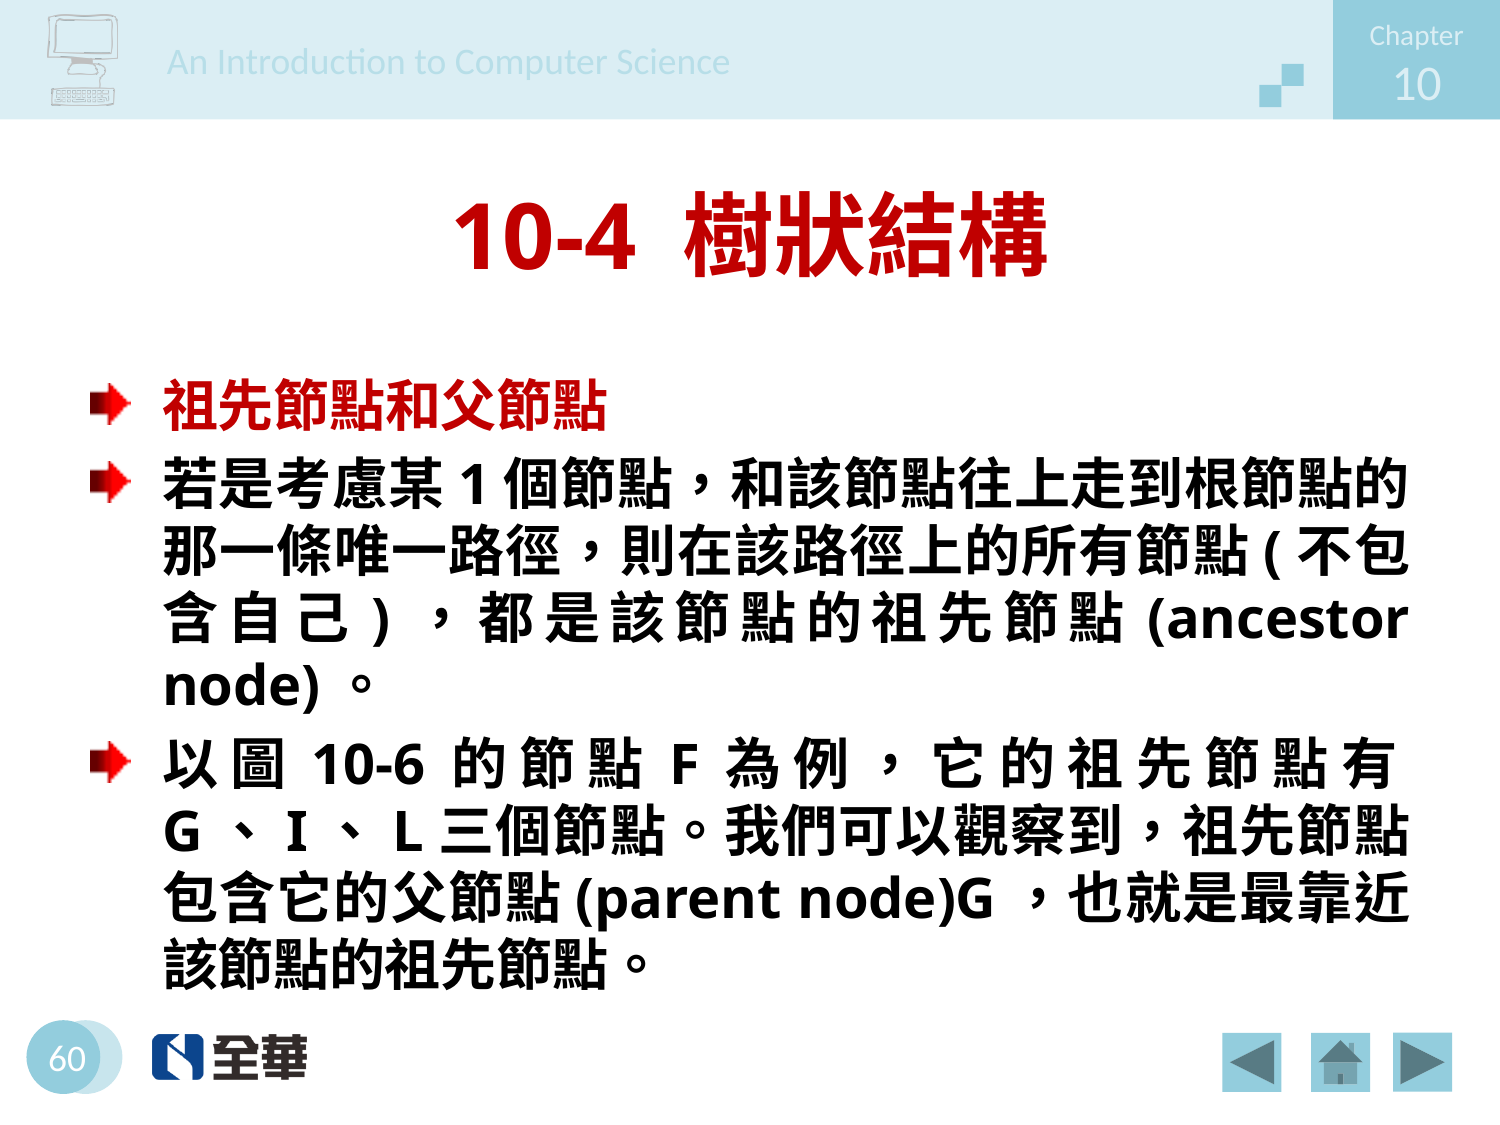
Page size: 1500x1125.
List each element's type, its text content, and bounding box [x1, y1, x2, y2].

picture [152, 1034, 307, 1080]
picture [90, 741, 131, 783]
picture [90, 383, 131, 425]
list 祖先節點和父節點 若是考慮某1個節點，和該節點往上走到根節點的那一條唯一路徑，則在該路徑上的所有節點(不包含自己)，都是該節點的祖先節點(ancestor node)。 以圖10-6的節點F為例，它的祖先節點有G、I、L三個節點。我們可以觀察到，祖先節點包含它的父節點(parent node)G，也就是最靠近該節點的祖先節點。 [75, 363, 1425, 1005]
picture [90, 461, 131, 503]
picture [47, 14, 118, 106]
title 10-4 樹狀結構 [75, 138, 1425, 327]
